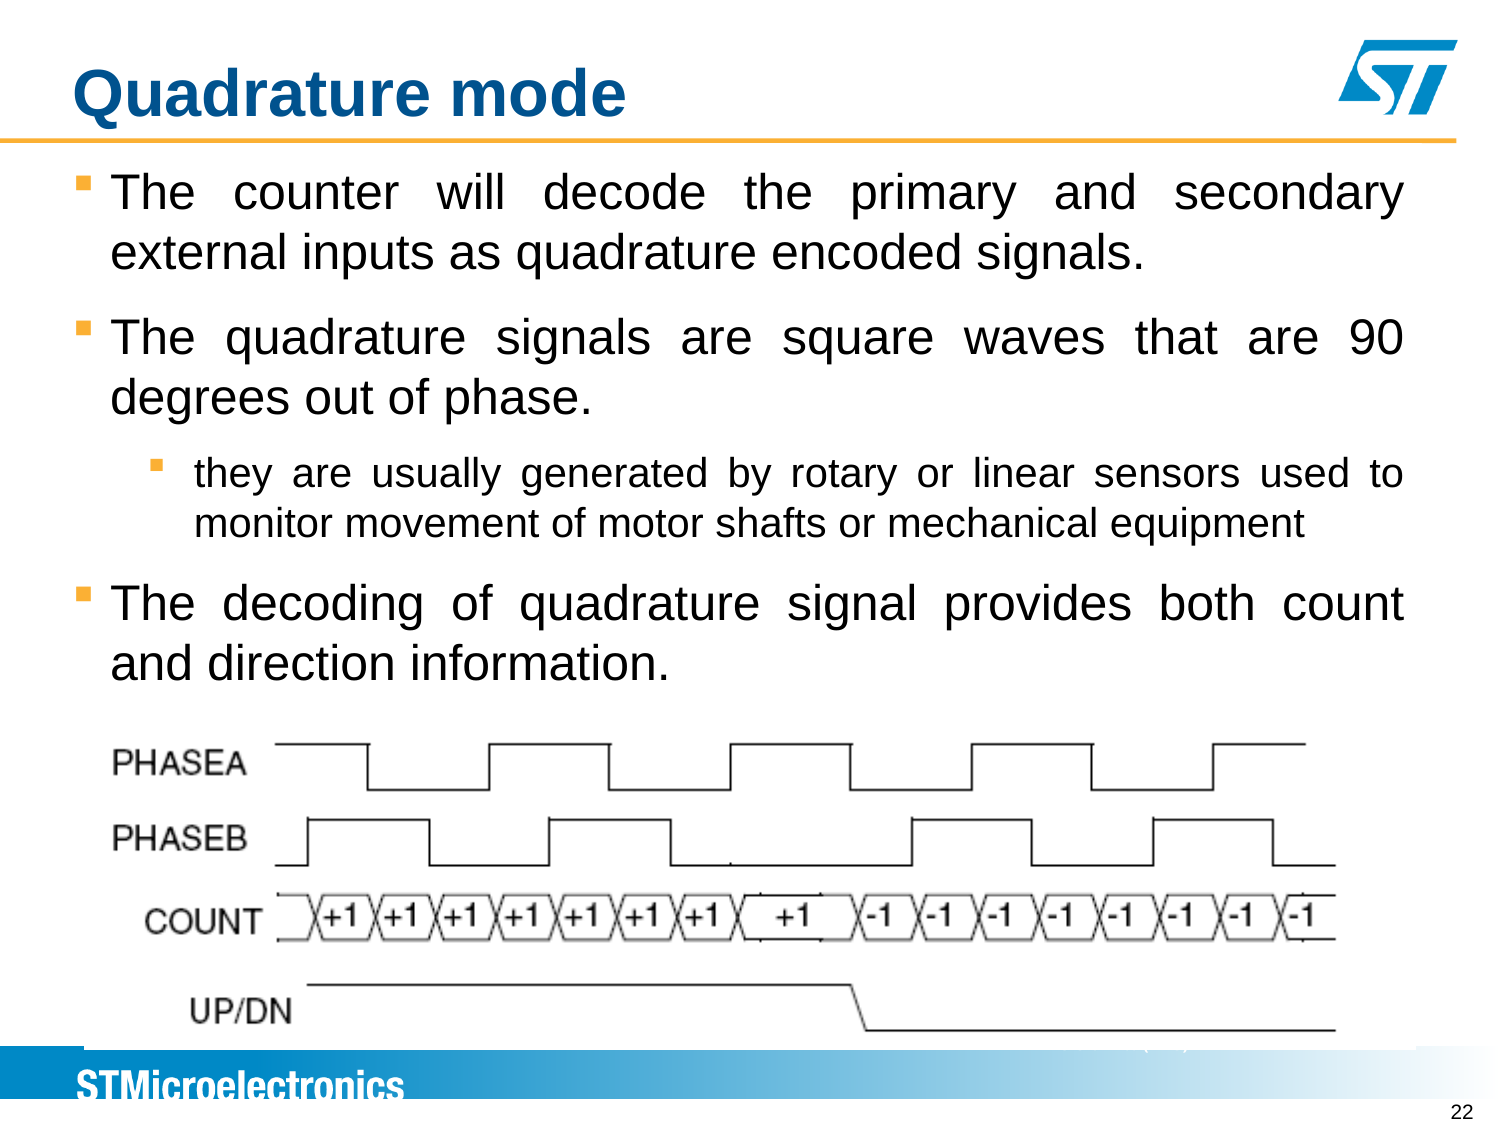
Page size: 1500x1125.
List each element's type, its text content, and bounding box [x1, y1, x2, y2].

picture [1328, 37, 1462, 117]
slide_number 22 [1413, 1086, 1489, 1125]
text_box The counter will decode the primary and secondary external inputs as quadrature encoded signals. The quadrature signals are square waves that are 90 degrees out of phase. they are usually generated by rotary or linear sensors used to monitor movement of motor shafts or mechanical equipment The decoding of quadrature signal provides both count and direction information. [57, 152, 1420, 734]
title Quadrature mode [57, 24, 1283, 138]
picture [0, 692, 1500, 1101]
